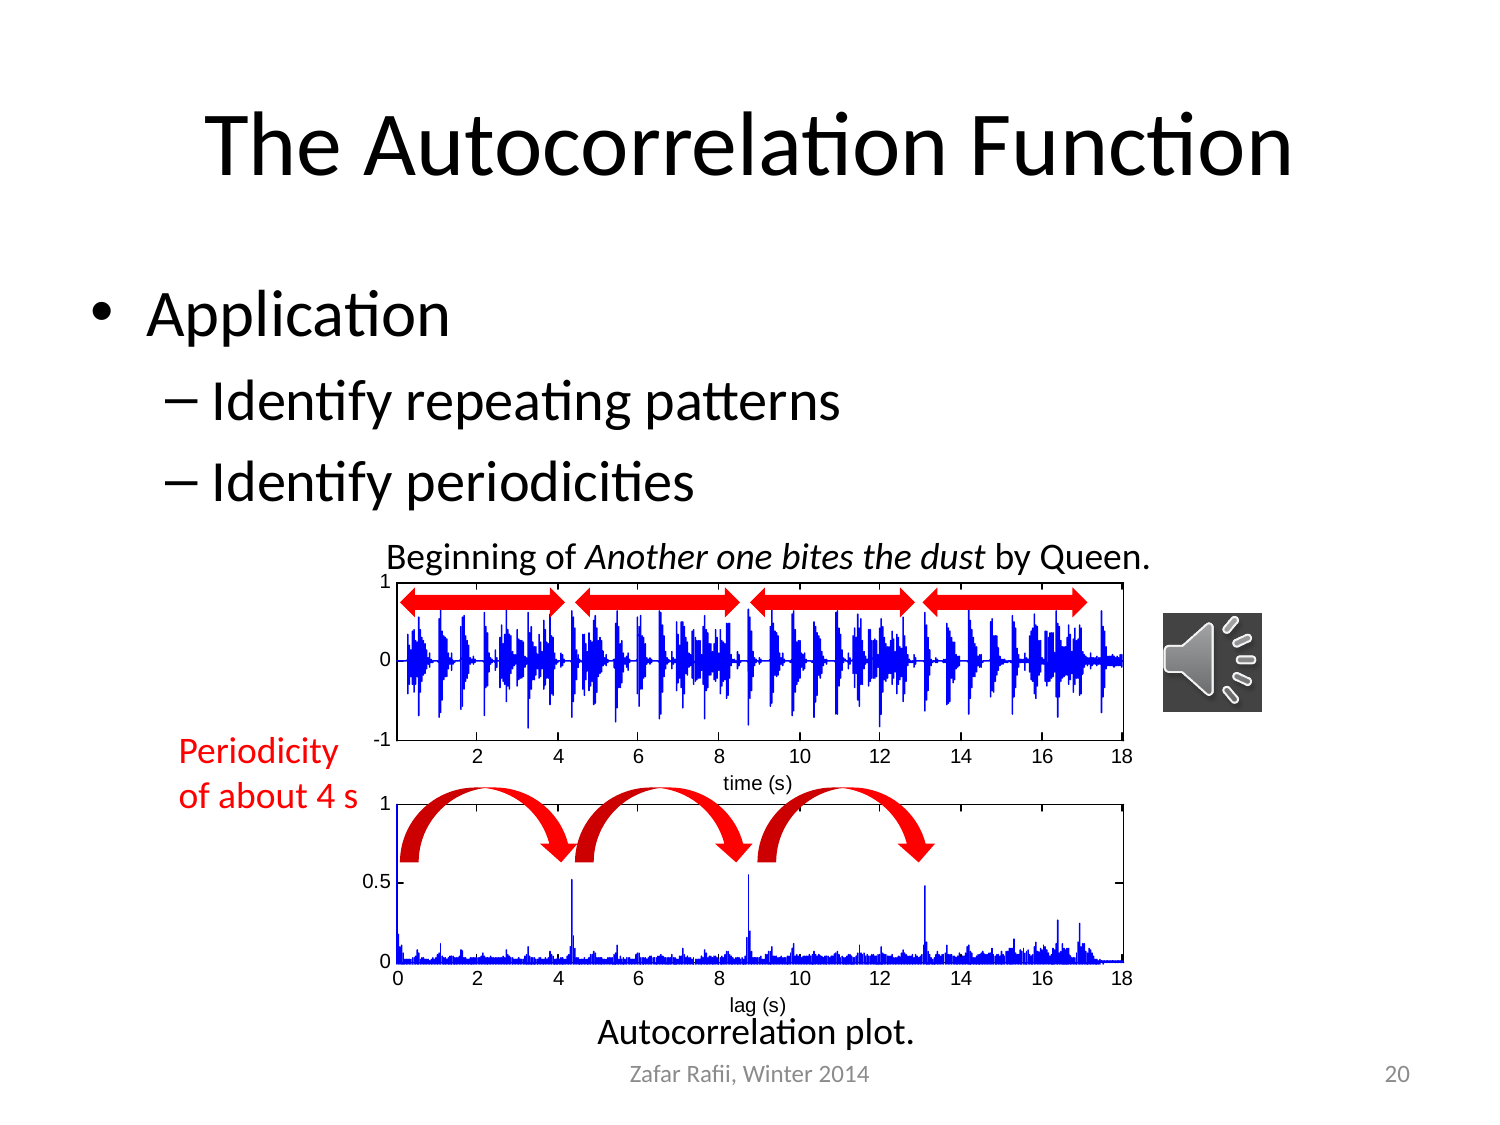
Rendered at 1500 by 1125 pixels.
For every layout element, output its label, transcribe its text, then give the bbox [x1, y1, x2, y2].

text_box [274, 524, 1213, 787]
picture [1162, 612, 1263, 713]
list Application Identify repeating patterns Identify periodicities [75, 262, 1425, 1005]
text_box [274, 787, 1213, 1061]
footer Zafar Rafii, Winter 2014 [512, 1069, 988, 1103]
title The Autocorrelation Function [75, 45, 1425, 233]
slide_number 20 [1074, 1042, 1425, 1103]
text_box Periodicity of about 4 s [163, 718, 269, 824]
